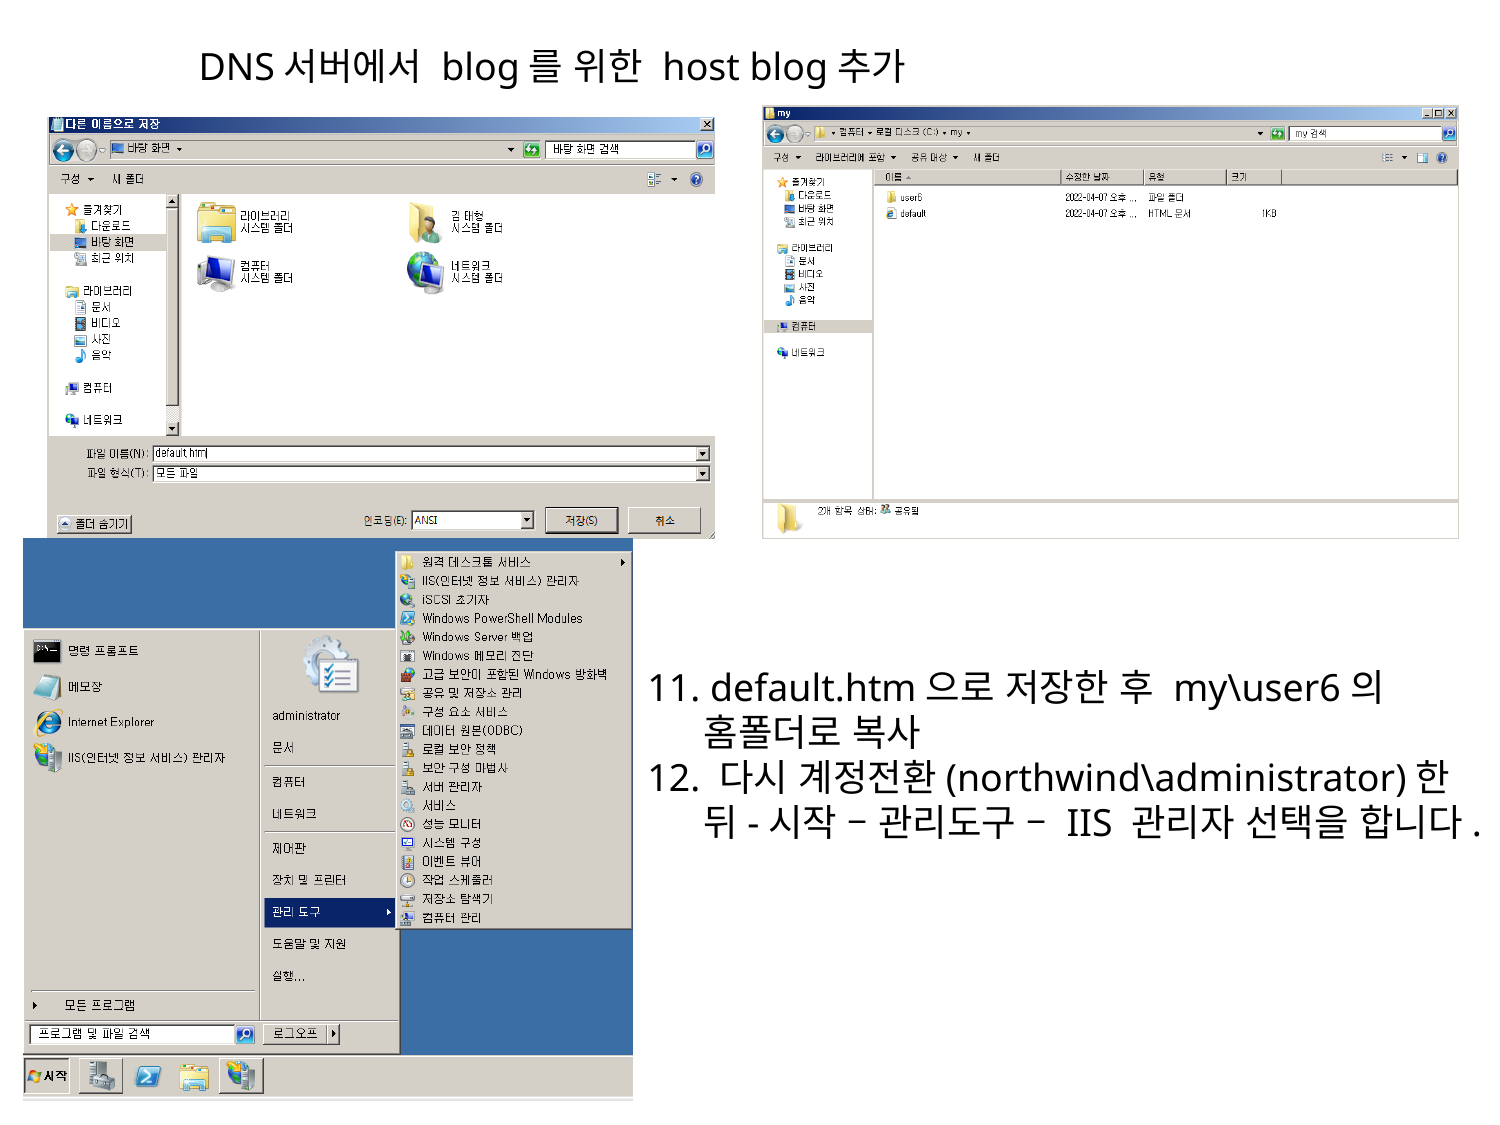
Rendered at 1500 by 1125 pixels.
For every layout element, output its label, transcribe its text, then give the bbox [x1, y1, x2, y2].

text_box DNS서버에서 blog를 위한 host blog추가 [183, 35, 921, 95]
text_box 11. default.htm으로 저장한 후 my\user6의 홈폴더로 복사 12. 다시 계정전환(northwind\administrator)한 뒤-시작 – 관리도구 – IIS 관리자 선택을 합니다. [637, 656, 1500, 851]
picture [23, 116, 716, 1102]
picture [761, 105, 1459, 540]
